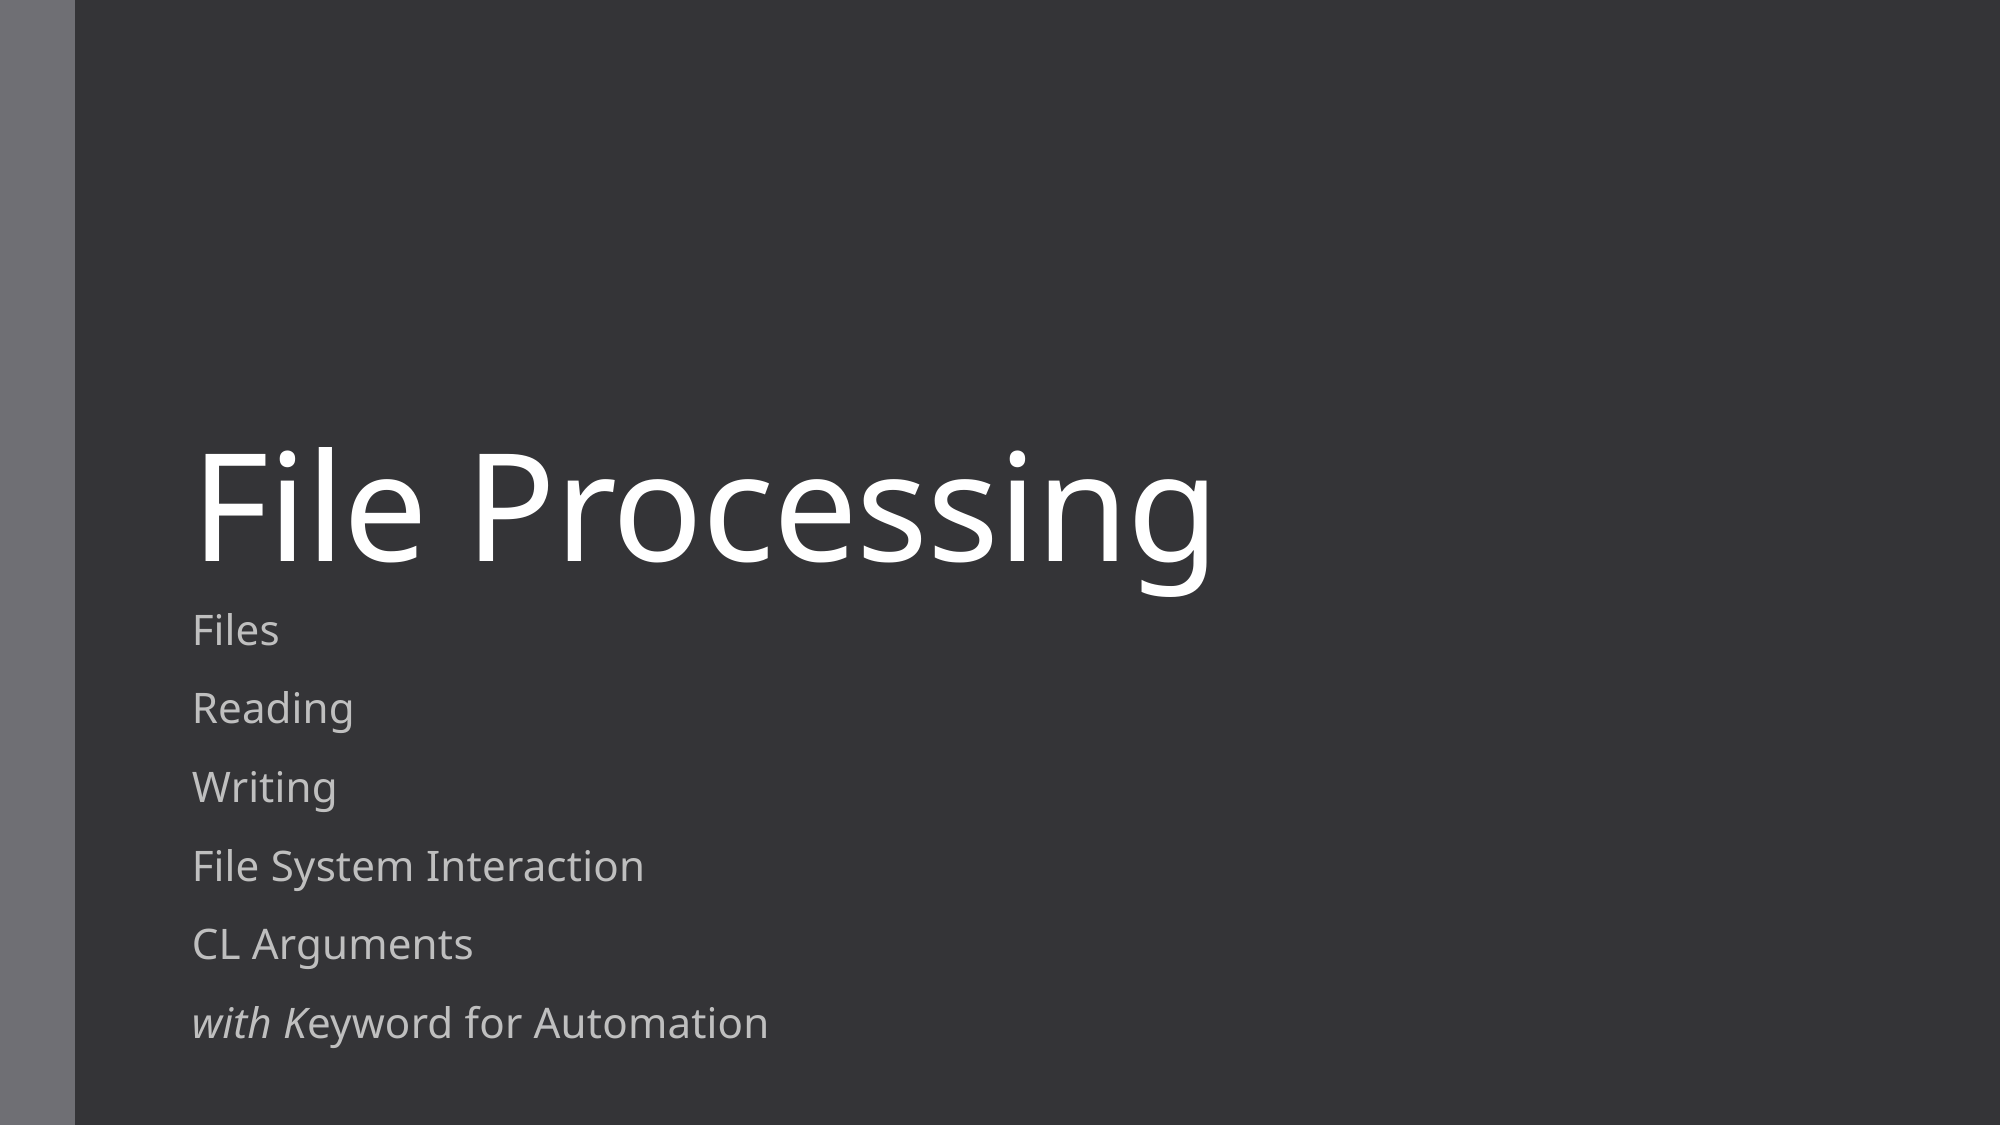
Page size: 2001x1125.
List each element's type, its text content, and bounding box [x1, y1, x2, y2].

subtitle Files Reading Writing File System Interaction CL Arguments with Keyword for Automation [176, 599, 1894, 1057]
title File Processing [176, 26, 1636, 599]
